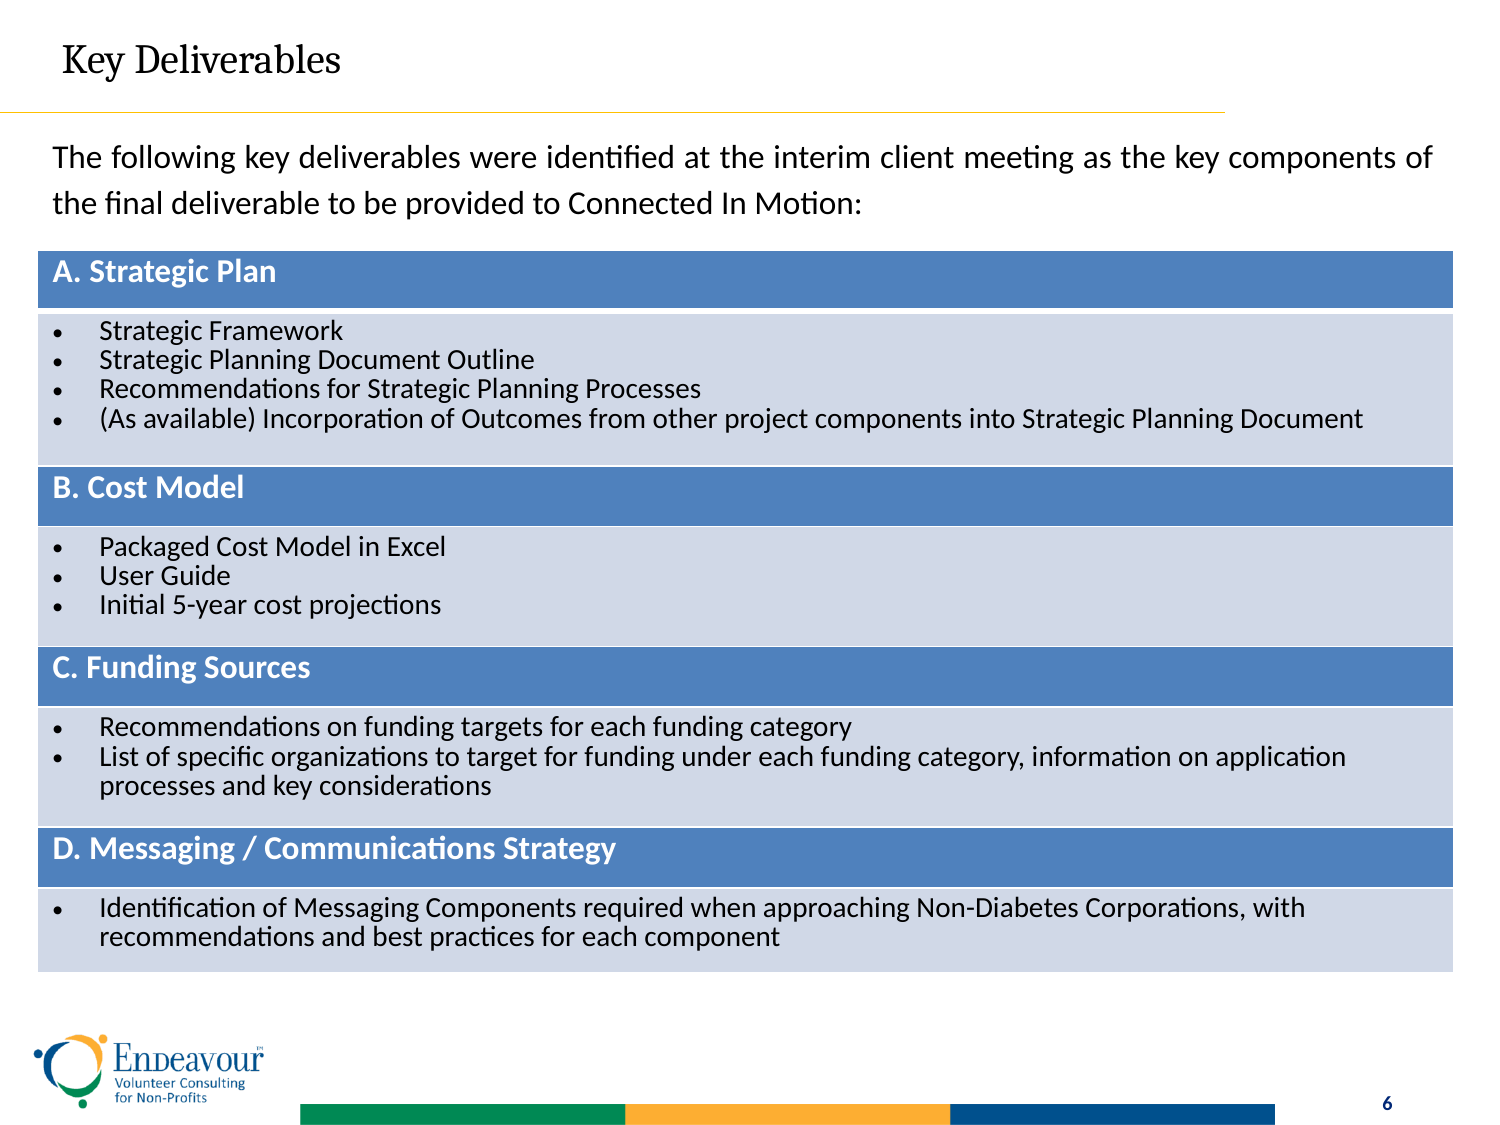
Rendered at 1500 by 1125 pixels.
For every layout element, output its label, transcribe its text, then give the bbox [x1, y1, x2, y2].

table_header A. Strategic Plan [38, 251, 1453, 308]
table_cell C. Funding Sources [38, 647, 1453, 706]
picture [24, 1015, 1275, 1125]
text_box Key Deliverables [46, 24, 357, 90]
table_cell B. Cost Model [38, 467, 1453, 526]
table_cell Recommendations on funding targets for each funding category List of specific organizations to target for funding under each funding category, information on application processes and key considerations [38, 708, 1453, 826]
table_cell Packaged Cost Model in Excel User Guide Initial 5-year cost projections [38, 527, 1453, 646]
text_box The following key deliverables were identified at the interim client meeting as the key components of the final deliverable to be provided to Connected In Motion: [37, 122, 1450, 229]
table_cell D. Messaging / Communications Strategy [38, 828, 1453, 887]
table_cell Identification of Messaging Components required when approaching Non-Diabetes Corporations, with recommendations and best practices for each component [38, 889, 1453, 972]
table_cell Strategic Framework Strategic Planning Document Outline Recommendations for Strategic Planning Processes (As available) Incorporation of Outcomes from other project components into Strategic Planning Document [38, 314, 1453, 465]
